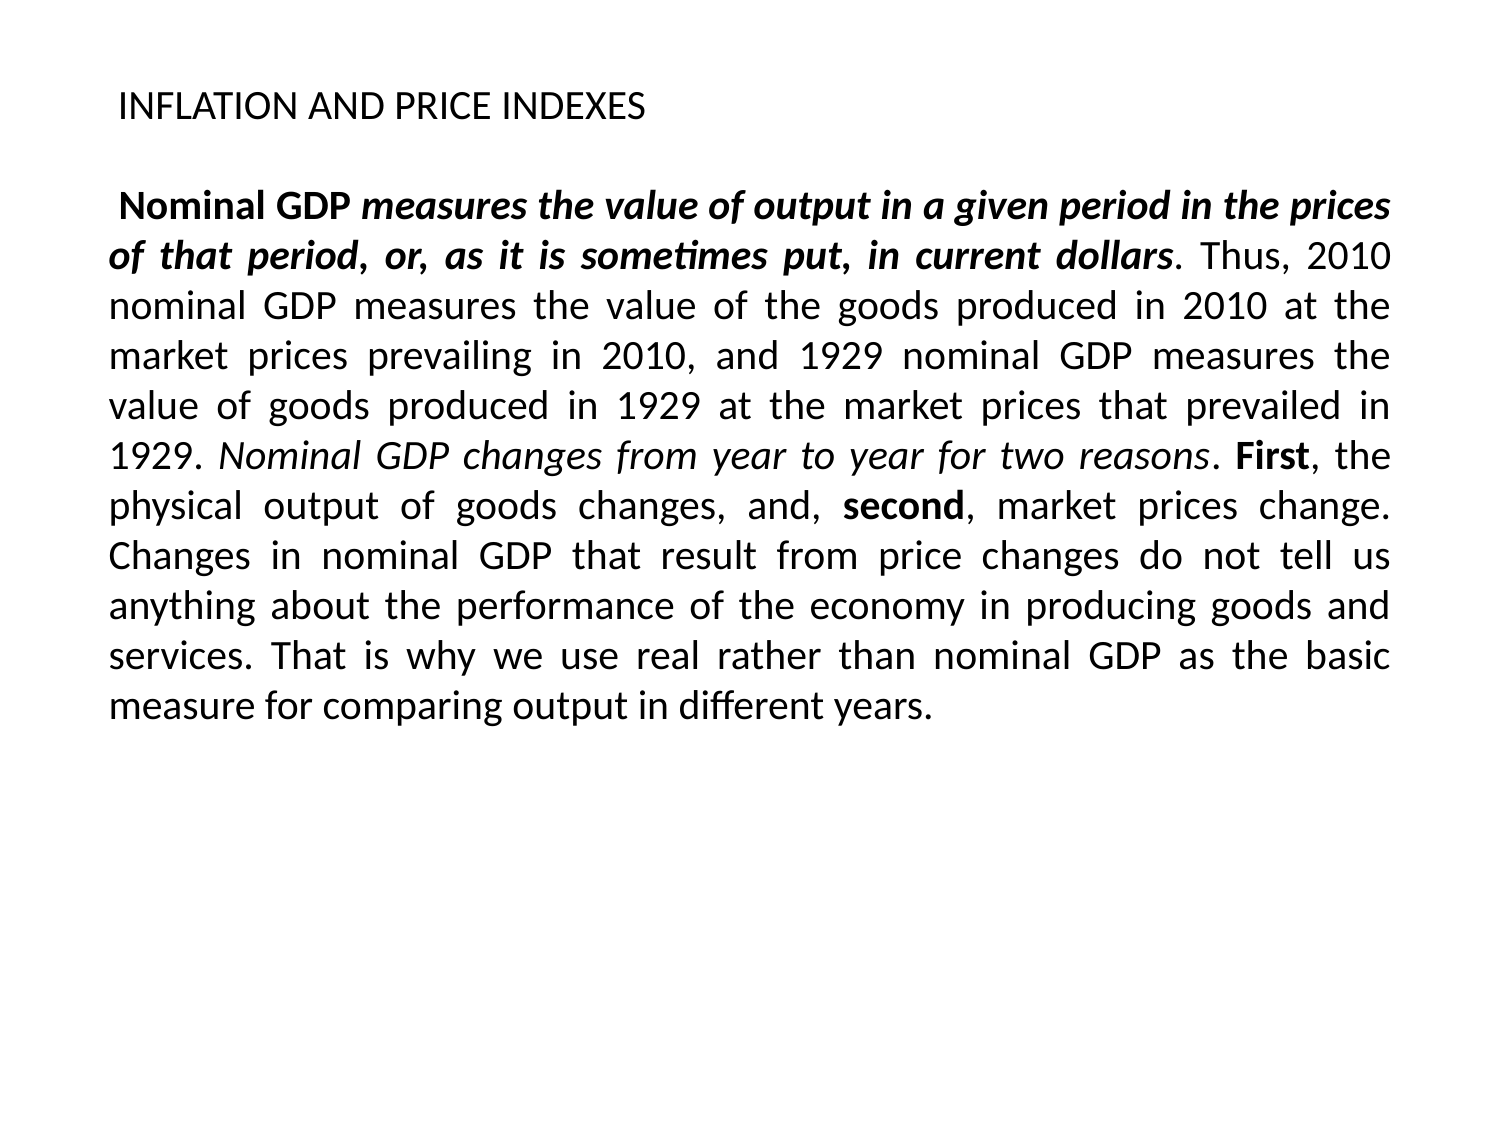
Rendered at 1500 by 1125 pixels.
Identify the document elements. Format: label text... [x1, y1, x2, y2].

text_box INFLATION AND PRICE INDEXES Nominal GDP measures the value of output in a given period in the prices of that period, or, as it is sometimes put, in current dollars. Thus, 2010 nominal GDP measures the value of the goods produced in 2010 at the market prices prevailing in 2010, and 1929 nominal GDP measures the value of goods produced in 1929 at the market prices that prevailed in 1929. Nominal GDP changes from year to year for two reasons. First, the physical output of goods changes, and, second, market prices change. Changes in nominal GDP that result from price changes do not tell us anything about the performance of the economy in producing goods and services. That is why we use real rather than nominal GDP as the basic measure for comparing output in different years. [93, 70, 1407, 786]
